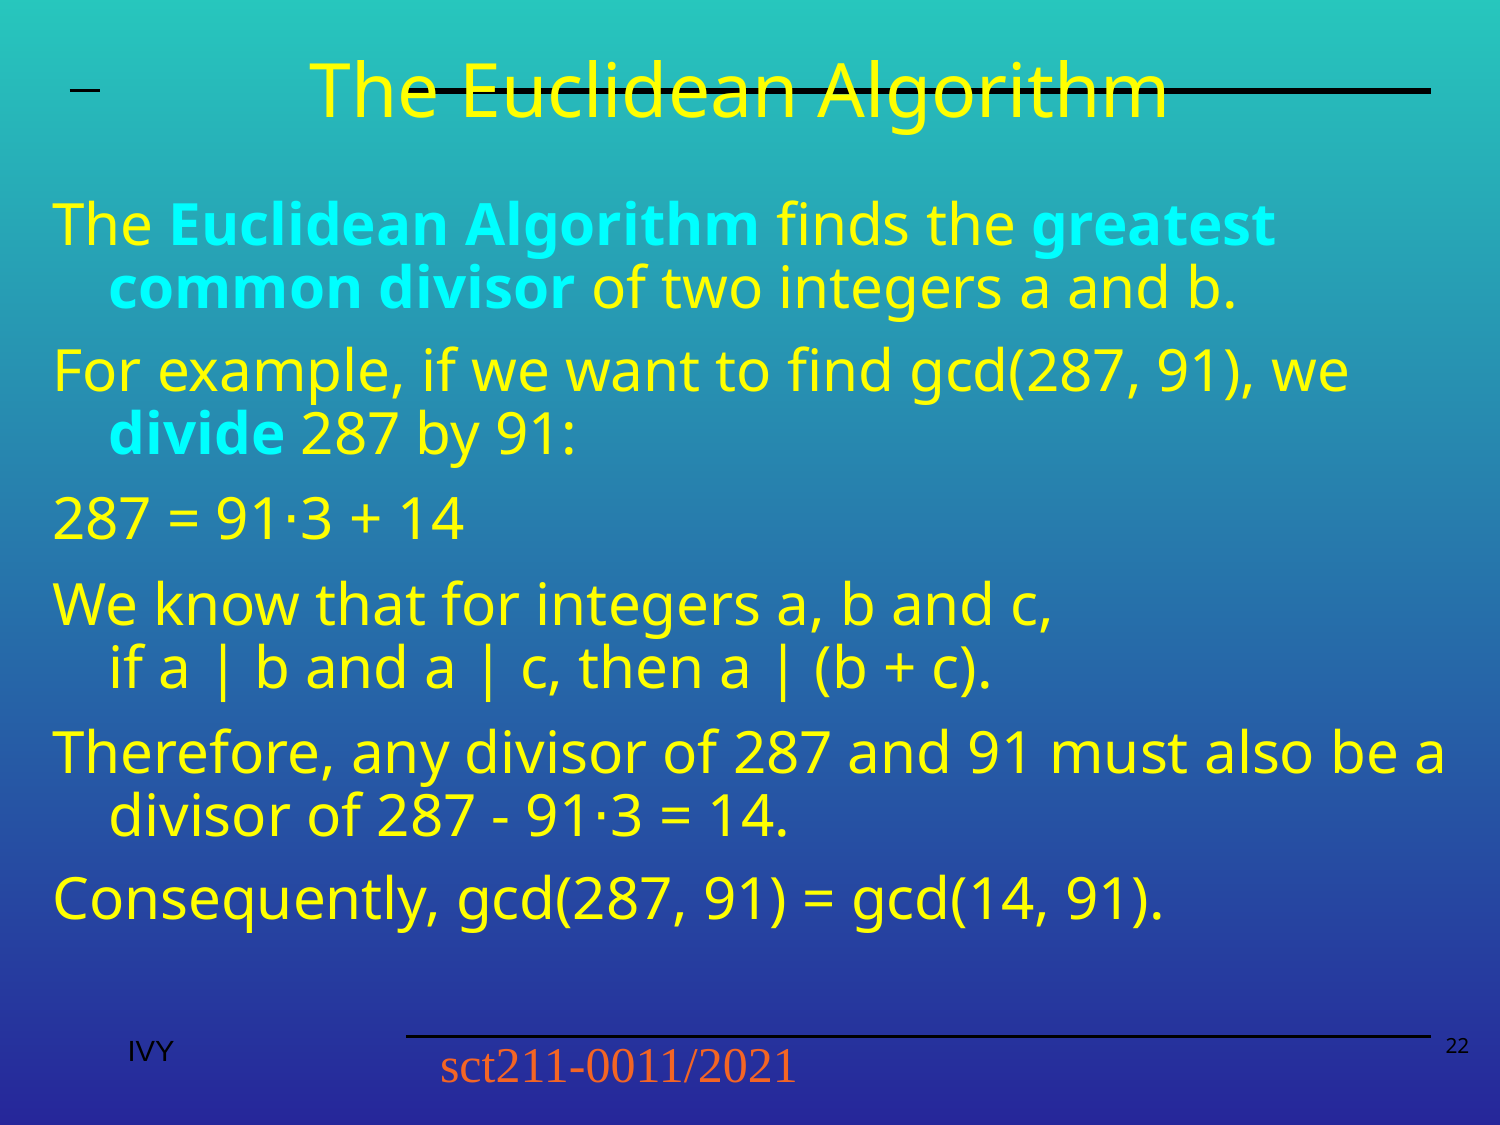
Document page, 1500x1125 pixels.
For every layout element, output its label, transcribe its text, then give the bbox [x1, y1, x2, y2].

slide_number IVY [112, 1025, 425, 1100]
footer sct211-0011/2021 [425, 1025, 1075, 1100]
title The Euclidean Algorithm [112, 24, 1388, 150]
slide_number ‹#› [1394, 1025, 1484, 1112]
list The Euclidean Algorithm finds the greatest common divisor of two integers a and b. For example, if we want to find gcd(287, 91), we divide 287 by 91: 287 = 91⋅3 + 14 We know that for integers a, b and c, if a | b and a | c, then a | (b + c). Therefore, any divisor of 287 and 91 must also be a divisor of 287 - 91⋅3 = 14. Consequently, gcd(287, 91) = gcd(14, 91). [37, 187, 1463, 1000]
